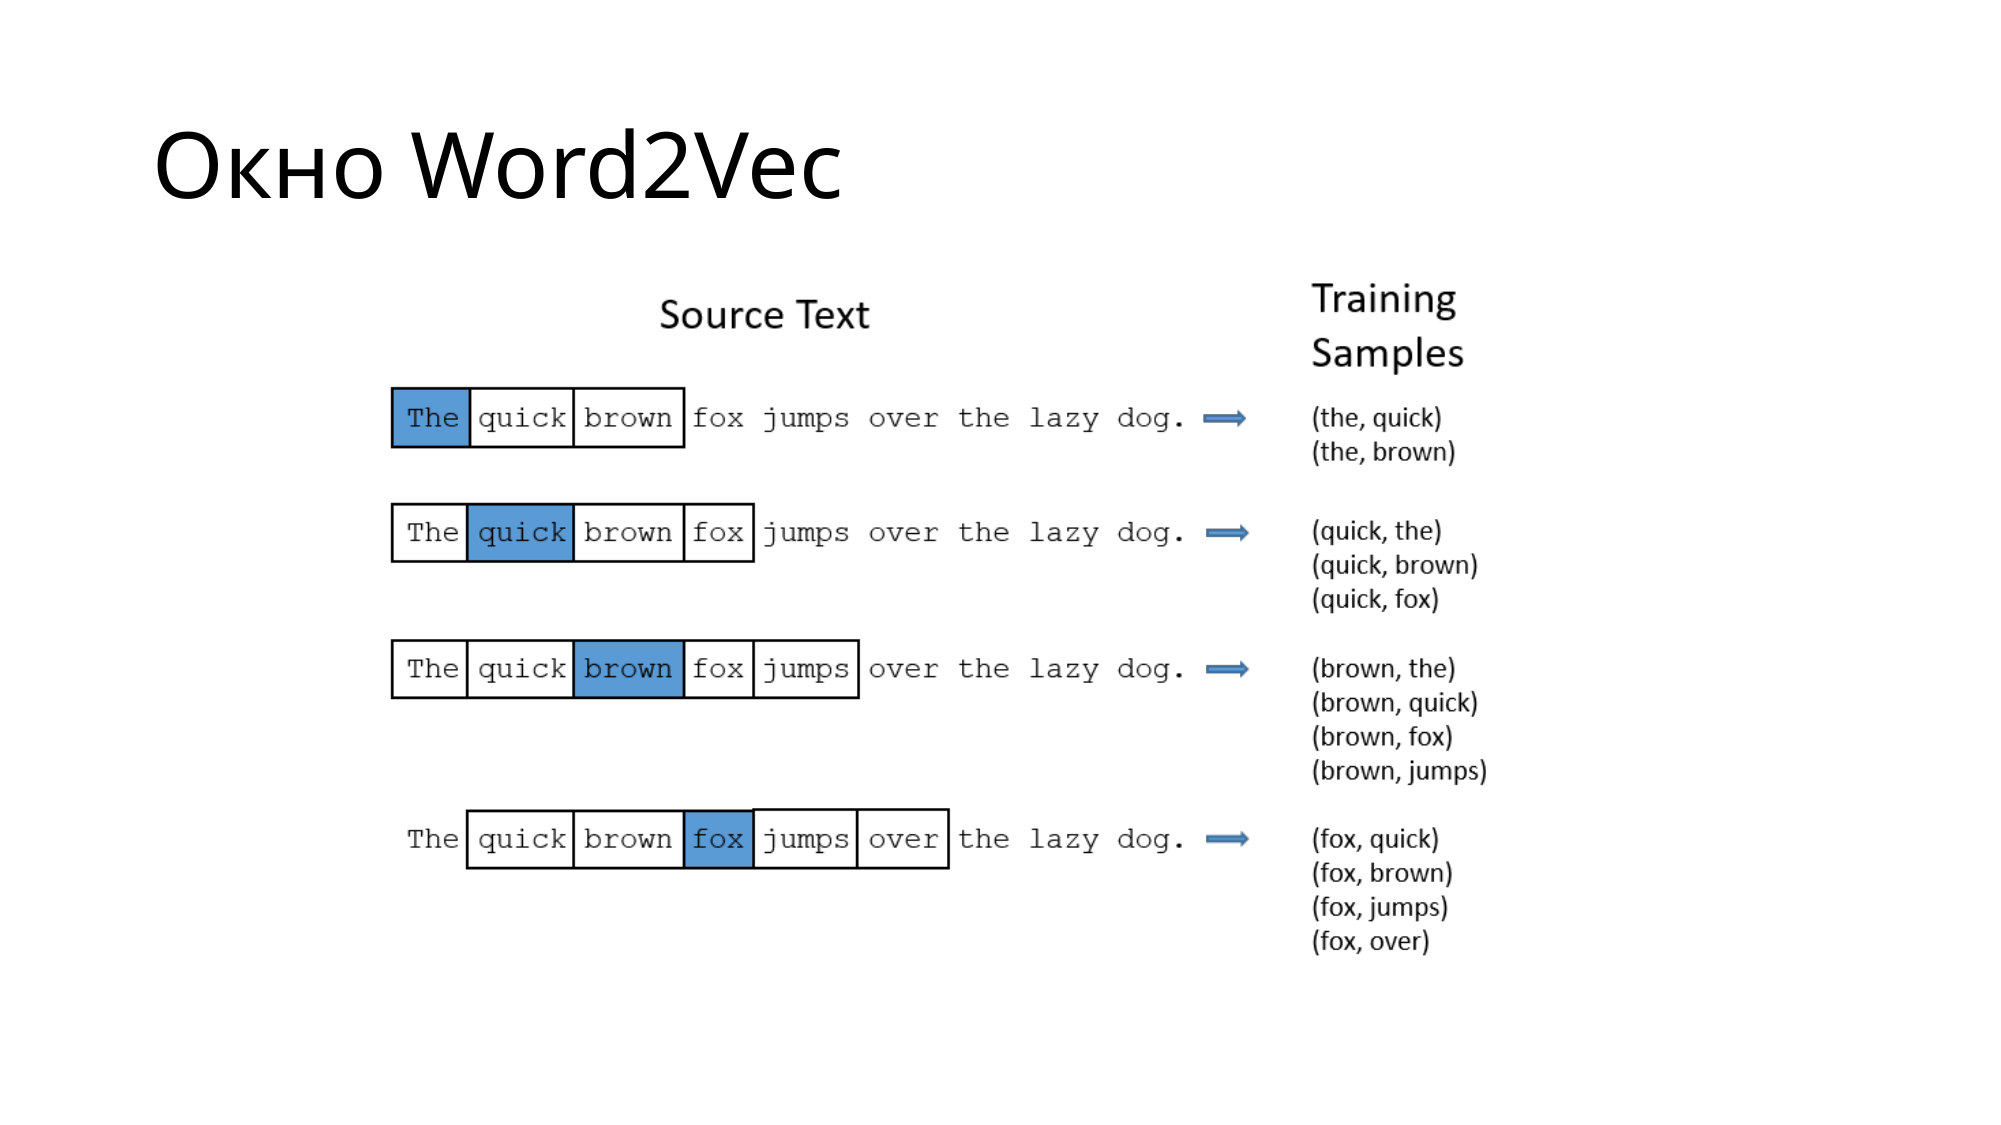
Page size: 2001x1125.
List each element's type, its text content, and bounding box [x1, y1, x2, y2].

title Окно Word2Vec [137, 59, 1863, 278]
picture [387, 255, 1595, 976]
